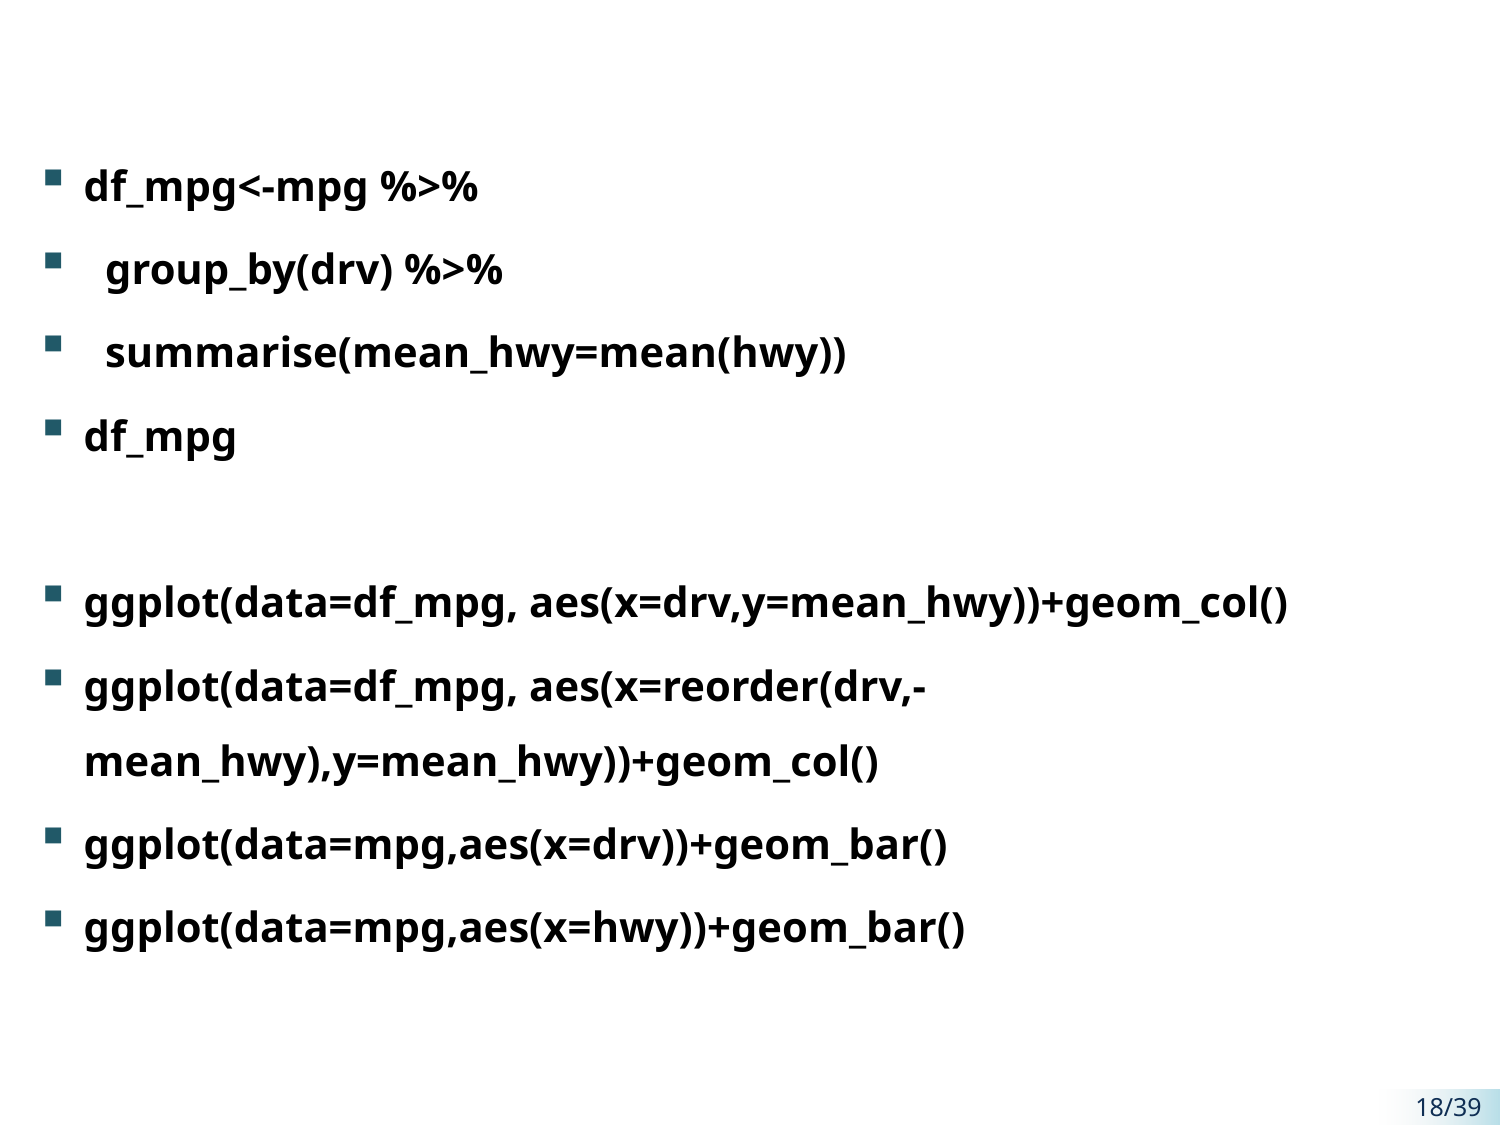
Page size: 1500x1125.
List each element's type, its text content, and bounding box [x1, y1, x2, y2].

list df_mpg<-mpg %>% group_by(drv) %>% summarise(mean_hwy=mean(hwy)) df_mpg ggplot(data=df_mpg, aes(x=drv,y=mean_hwy))+geom_col() ggplot(data=df_mpg, aes(x=reorder(drv,-mean_hwy),y=mean_hwy))+geom_col() ggplot(data=mpg,aes(x=drv))+geom_bar() ggplot(data=mpg,aes(x=hwy))+geom_bar() [10, 126, 1481, 1057]
